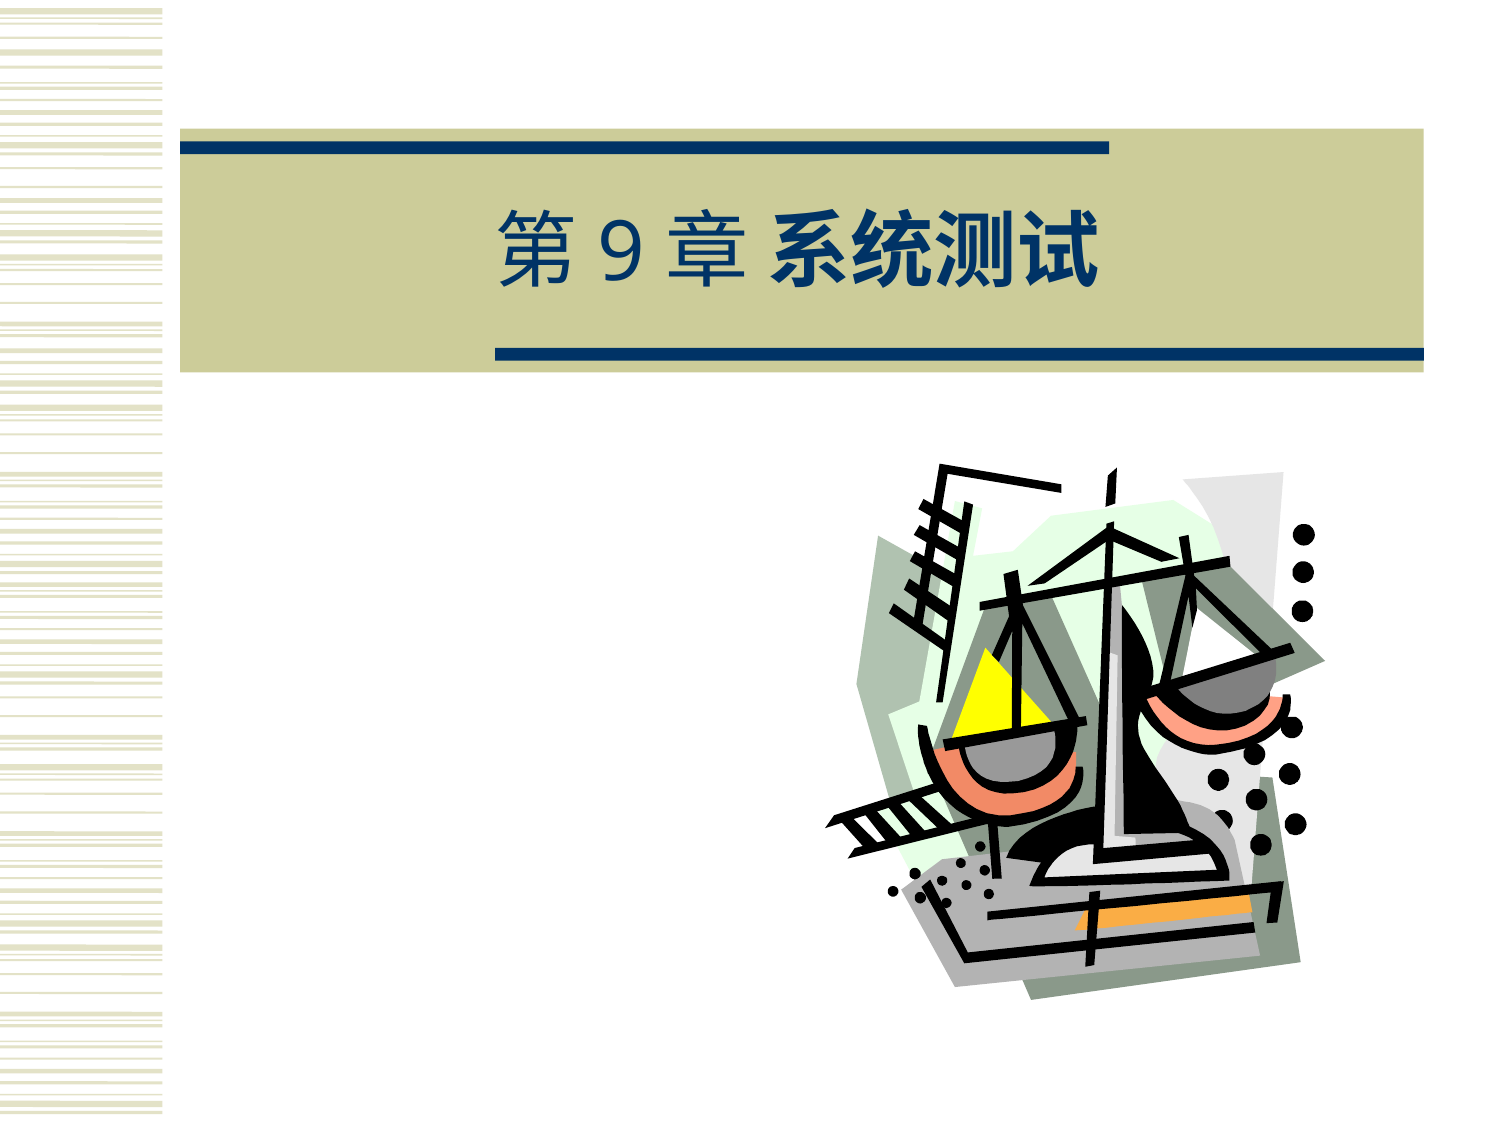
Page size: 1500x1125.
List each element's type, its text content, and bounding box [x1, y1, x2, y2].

picture [824, 437, 1348, 1013]
title 第9章 系统测试 [191, 210, 1403, 299]
